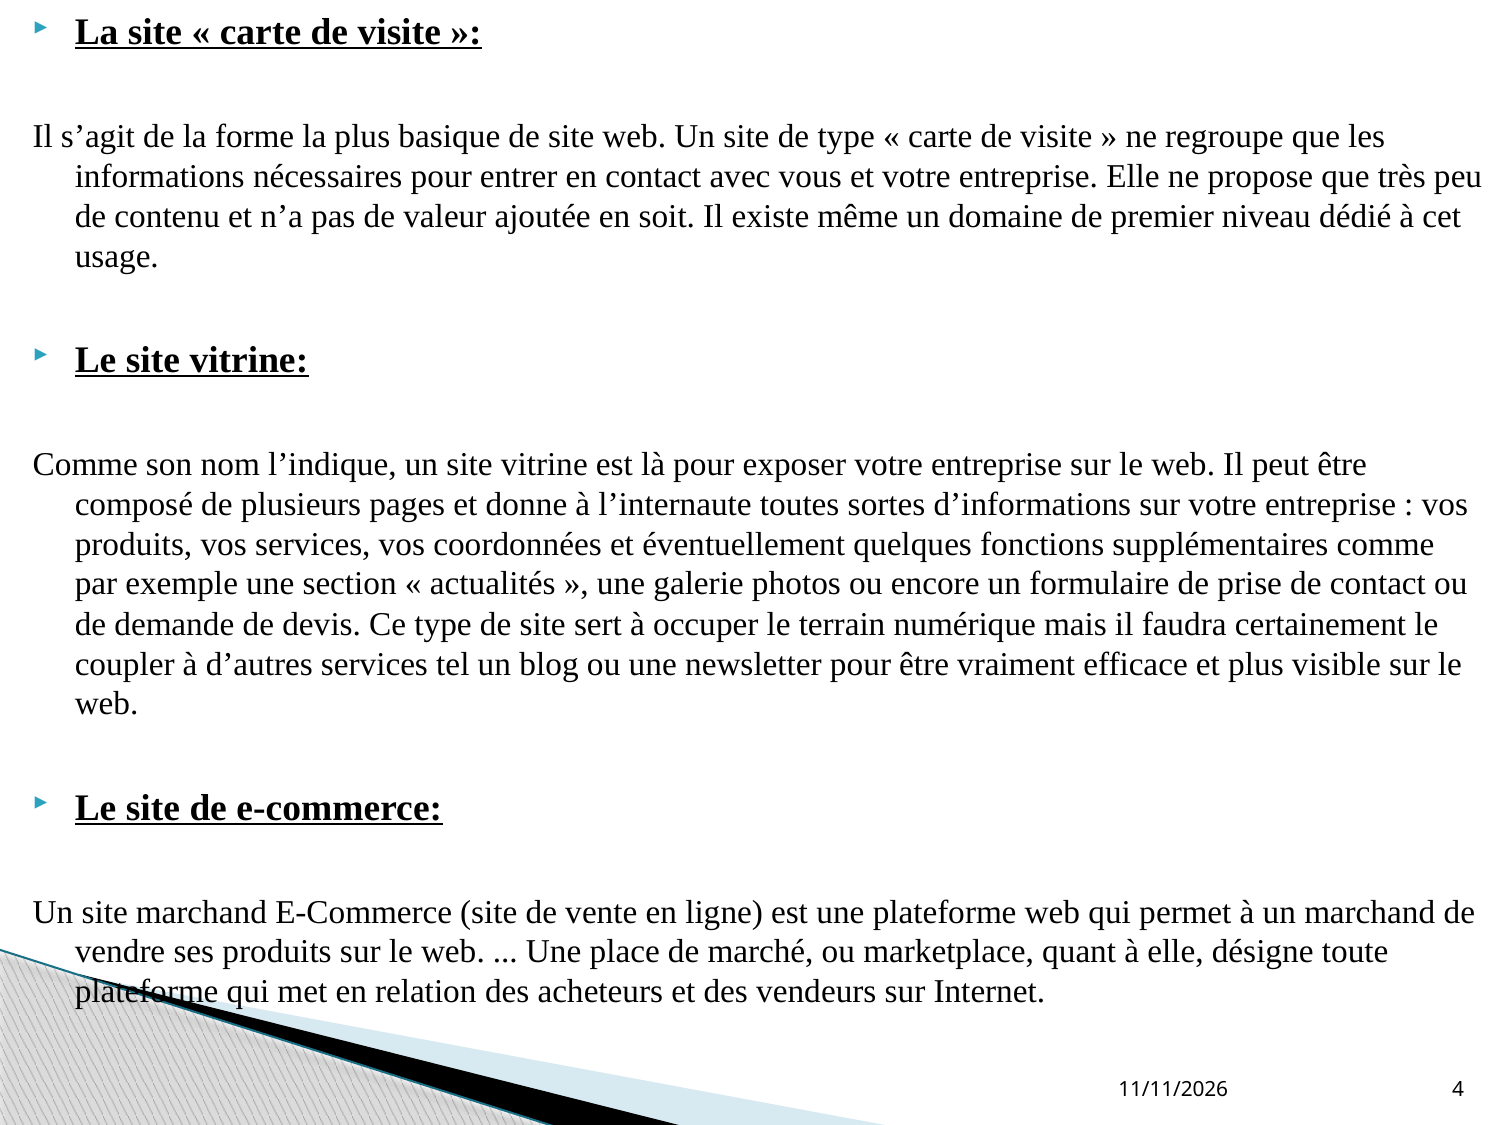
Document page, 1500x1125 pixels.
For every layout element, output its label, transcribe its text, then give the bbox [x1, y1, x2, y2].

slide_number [1103, 1051, 1418, 1112]
slide_number 4 [1418, 1051, 1479, 1112]
list La site « carte de visite »: Il s’agit de la forme la plus basique de site web. Un site de type « carte de visite » ne regroupe que les informations nécessaires pour entrer en contact avec vous et votre entreprise. Elle ne propose que très peu de contenu et n’a pas de valeur ajoutée en soit. Il existe même un domaine de premier niveau dédié à cet usage. Le site vitrine: Comme son nom l’indique, un site vitrine est là pour exposer votre entreprise sur le web. Il peut être composé de plusieurs pages et donne à l’internaute toutes sortes d’informations sur votre entreprise : vos produits, vos services, vos coordonnées et éventuellement quelques fonctions supplémentaires comme par exemple une section « actualités », une galerie photos ou encore un formulaire de prise de contact ou de demande de devis. Ce type de site sert à occuper le terrain numérique mais il faudra certainement le coupler à d’autres services tel un blog ou une newsletter pour être vraiment efficace et plus visible sur le web. Le site de e-commerce: Un site marchand E-Commerce (site de vente en ligne) est une plateforme web qui permet à un marchand de vendre ses produits sur le web. ... Une place de marché, ou marketplace, quant à elle, désigne toute plateforme qui met en relation des acheteurs et des vendeurs sur Internet. [0, 0, 1500, 986]
